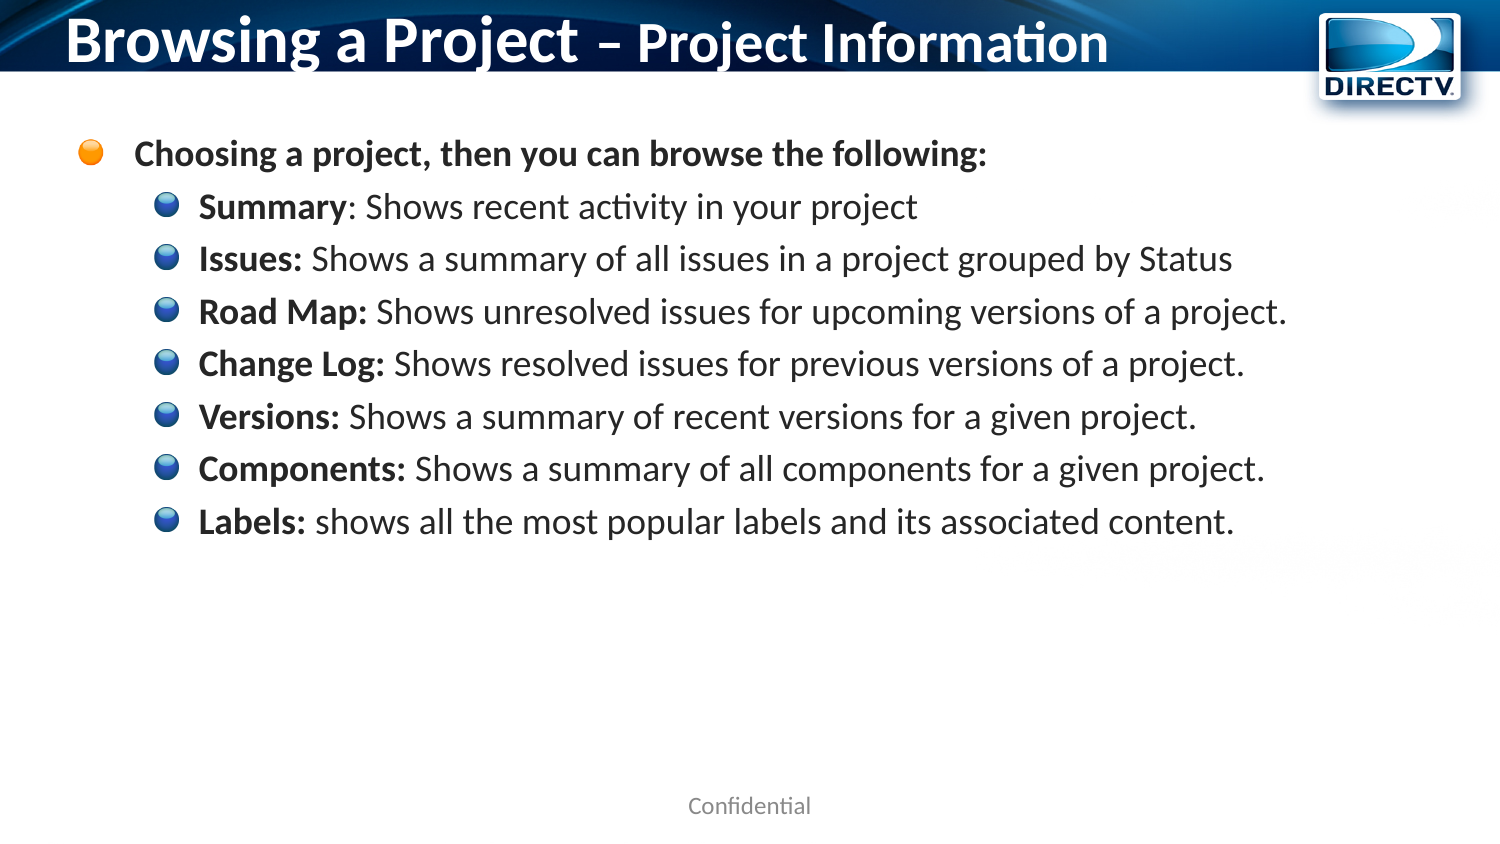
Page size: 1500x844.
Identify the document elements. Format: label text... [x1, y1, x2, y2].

title Browsing a Project – Project Information [49, 0, 1463, 75]
list Choosing a project, then you can browse the following: Summary: Shows recent activity in your project Issues: Shows a summary of all issues in a project grouped by Status Road Map: Shows unresolved issues for upcoming versions of a project. Change Log: Shows resolved issues for previous versions of a project. Versions: Shows a summary of recent versions for a given project. Components: Shows a summary of all components for a given project. Labels: shows all the most popular labels and its associated content. [62, 121, 1401, 679]
footer Confidential [512, 782, 988, 828]
picture [0, 0, 1500, 844]
